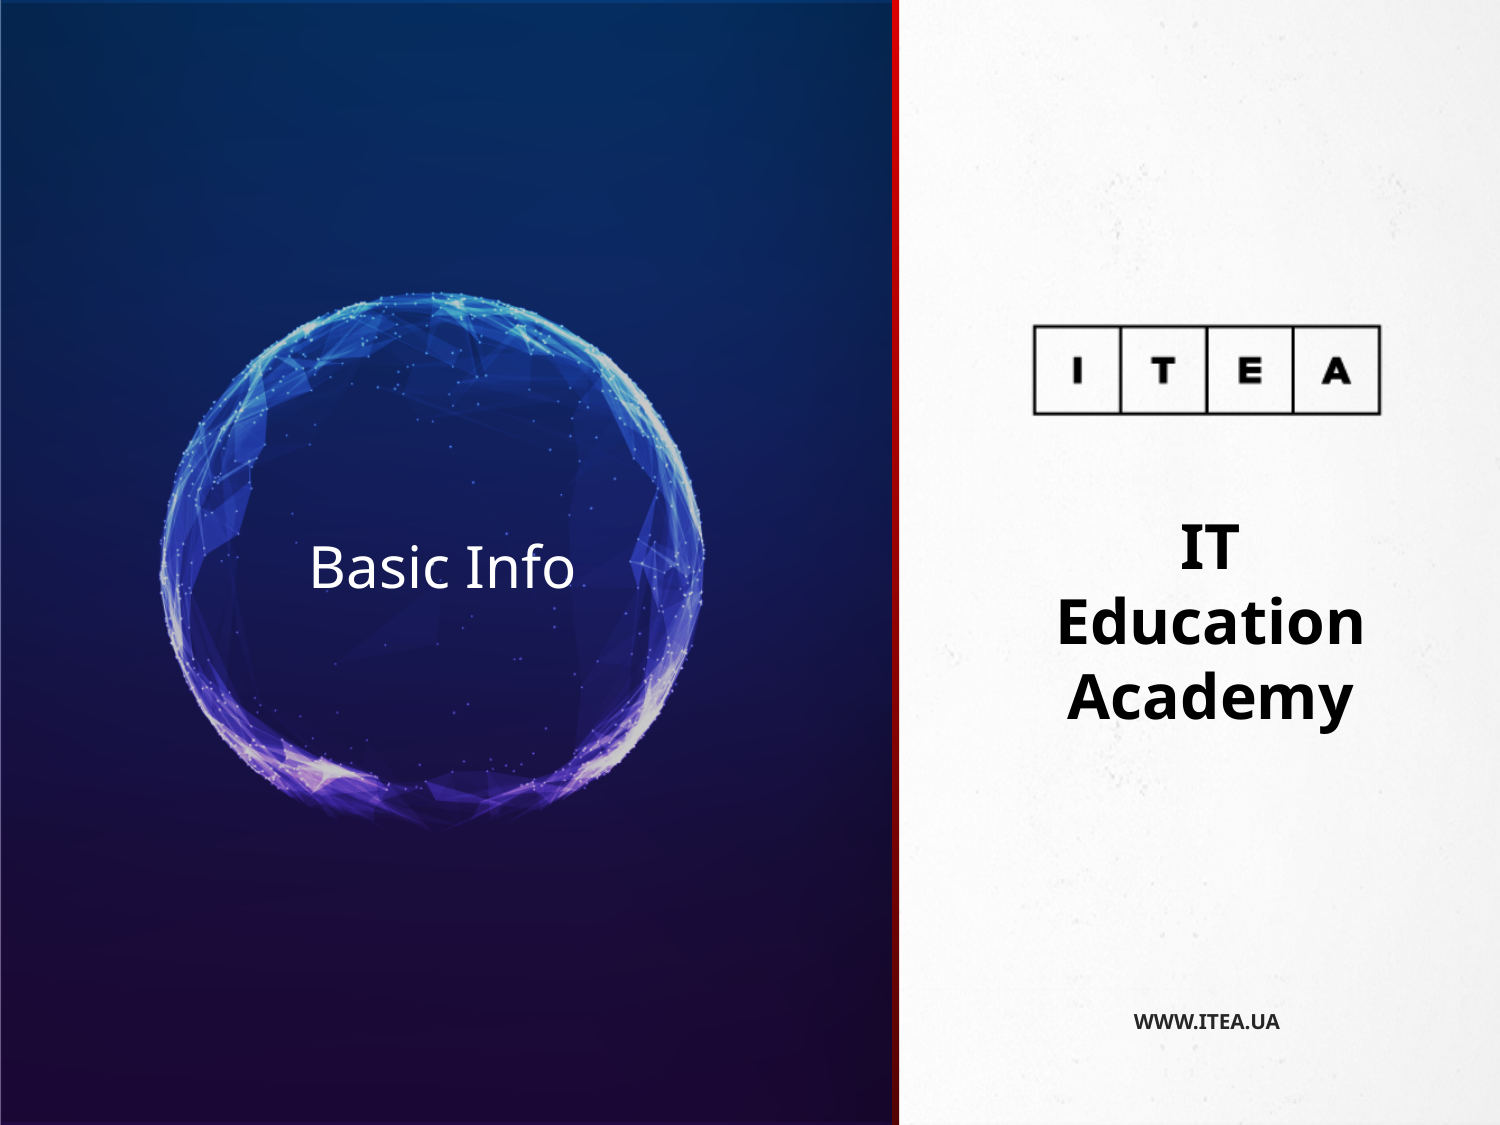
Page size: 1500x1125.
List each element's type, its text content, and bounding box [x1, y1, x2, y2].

text_box WWW.ITEA.UA [1081, 999, 1333, 1043]
text_box [894, 0, 900, 1125]
text_box IT Education Academy [1007, 492, 1415, 659]
picture [0, 0, 895, 1125]
picture [900, 0, 1500, 1125]
